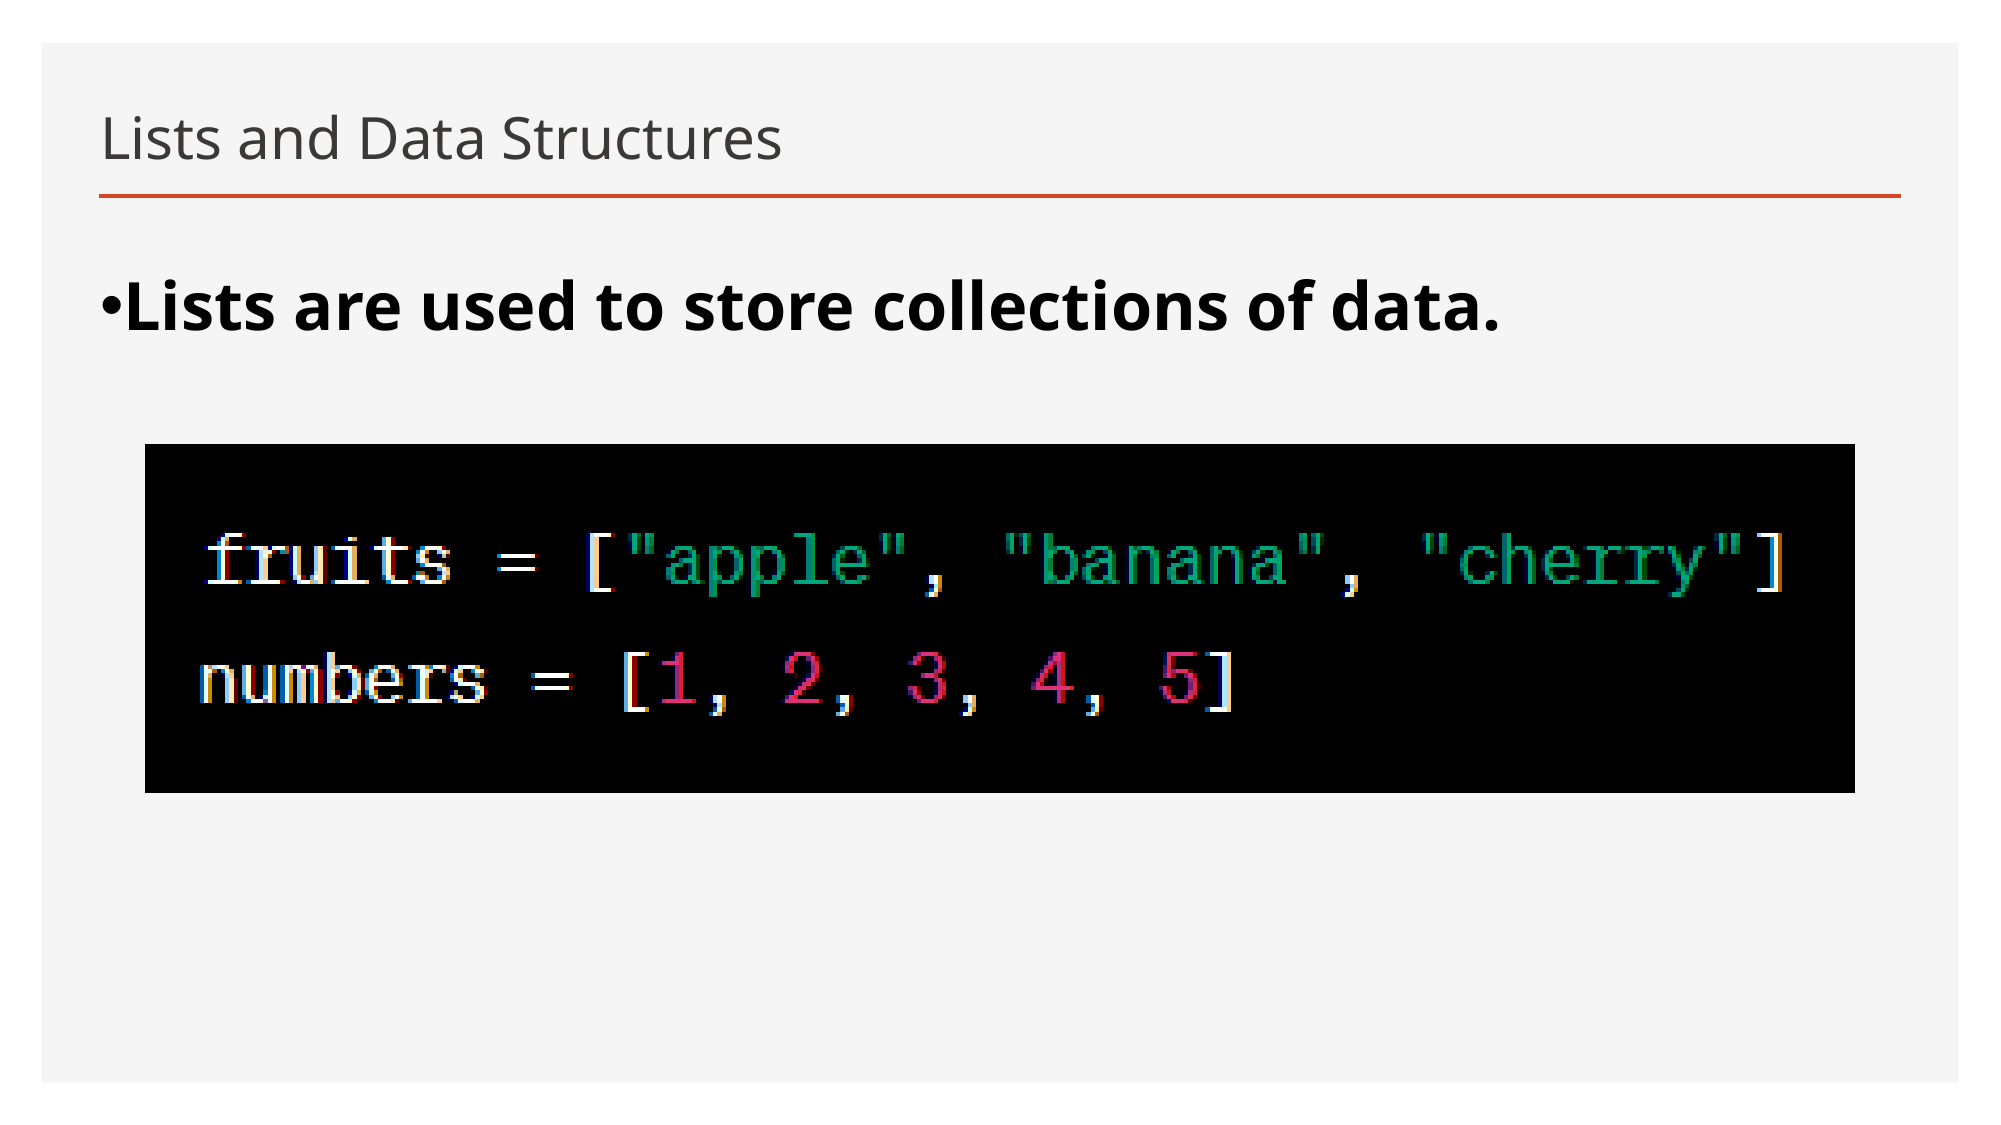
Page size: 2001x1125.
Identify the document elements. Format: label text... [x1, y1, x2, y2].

picture [145, 444, 1855, 793]
text_box Lists are used to store collections of data. [85, 216, 1908, 352]
title Lists and Data Structures [85, 73, 1214, 179]
text_box [88, 250, 1920, 1025]
